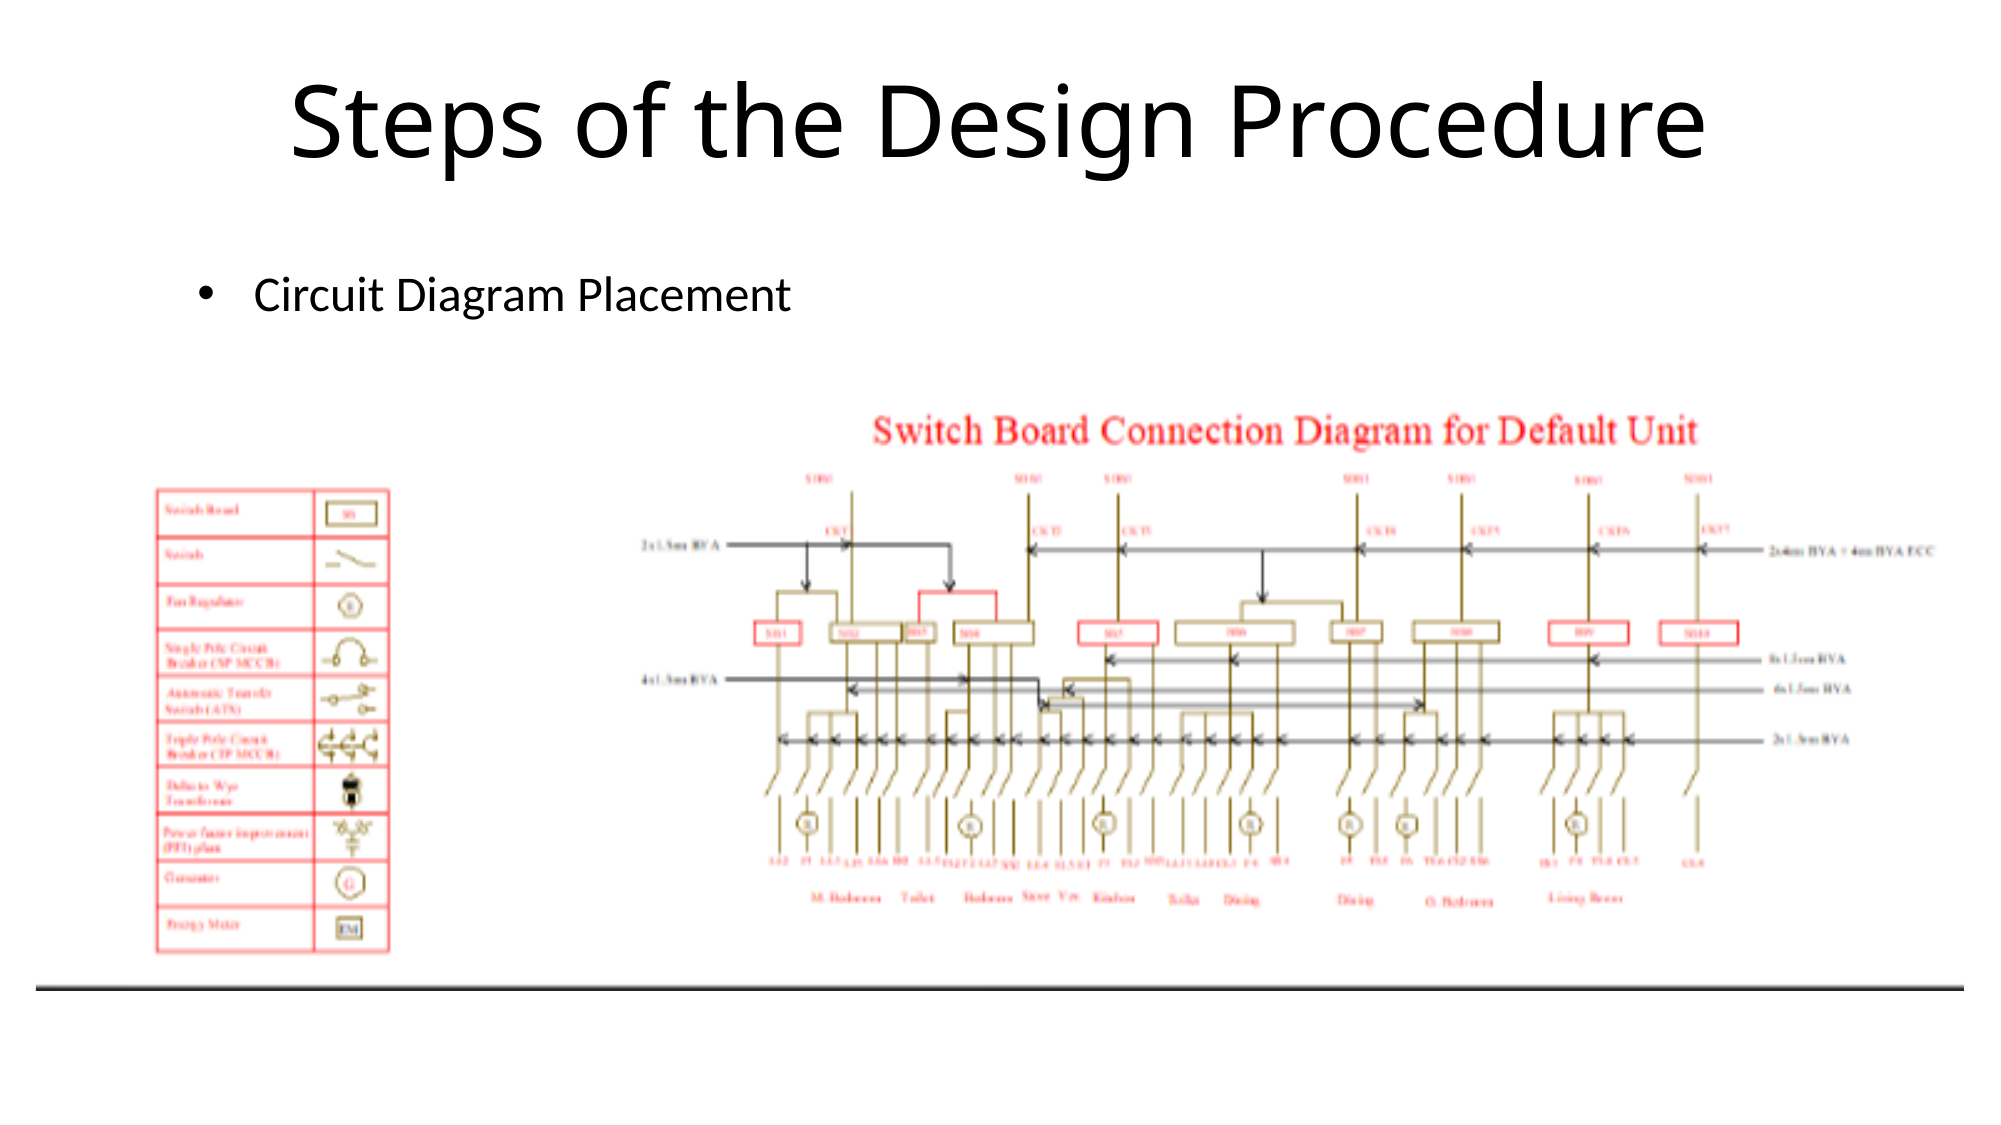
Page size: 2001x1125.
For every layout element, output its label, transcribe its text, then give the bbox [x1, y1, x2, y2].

picture [35, 391, 1965, 991]
title Steps of the Design Procedure [249, 86, 1750, 188]
subtitle Circuit Diagram Placement [182, 260, 1683, 391]
